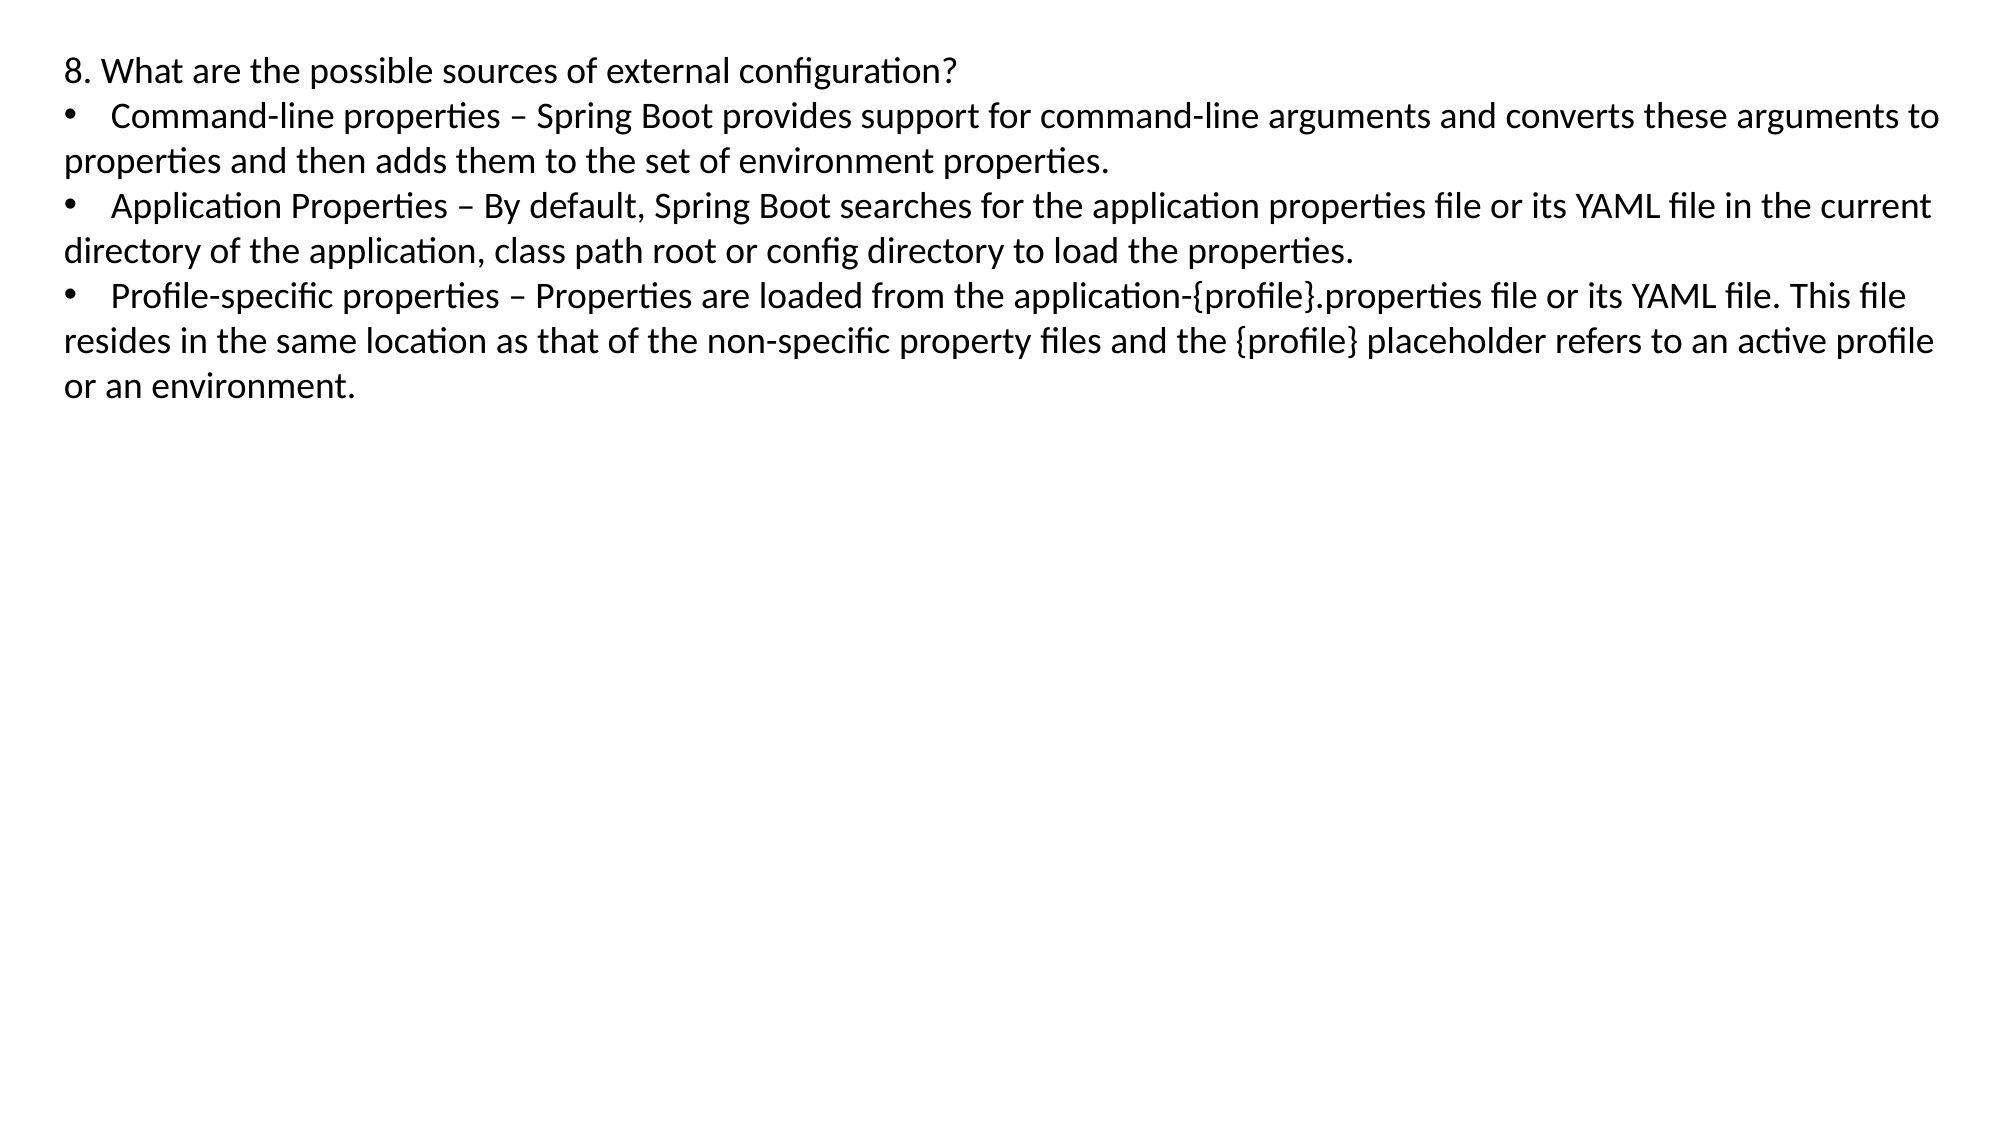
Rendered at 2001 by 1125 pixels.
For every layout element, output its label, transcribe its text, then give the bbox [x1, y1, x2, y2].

text_box 8. What are the possible sources of external configuration? Command-line properties – Spring Boot provides support for command-line arguments and converts these arguments to properties and then adds them to the set of environment properties. Application Properties – By default, Spring Boot searches for the application properties file or its YAML file in the current directory of the application, class path root or config directory to load the properties. Profile-specific properties – Properties are loaded from the application-{profile}.properties file or its YAML file. This file resides in the same location as that of the non-specific property files and the {profile} placeholder refers to an active profile or an environment. [49, 38, 1967, 414]
